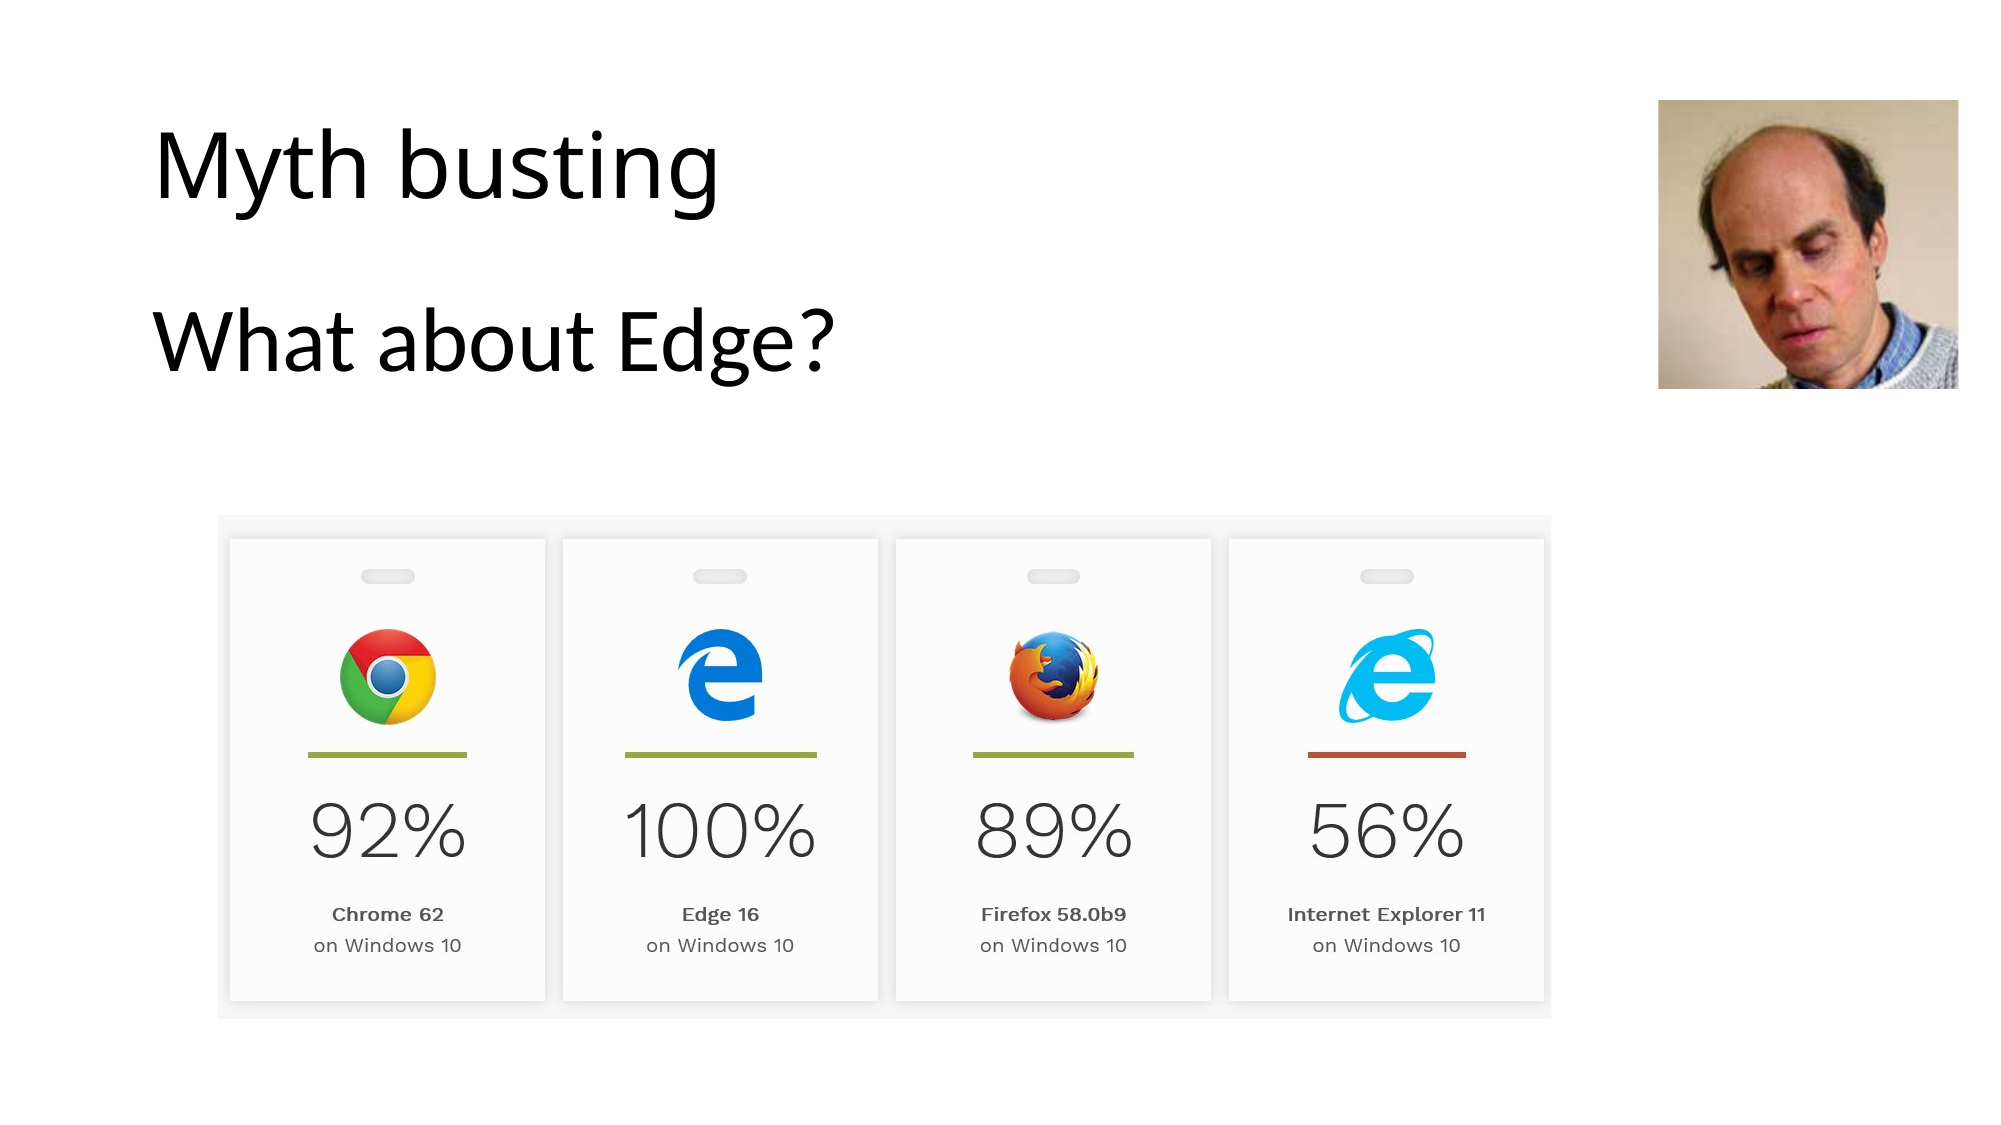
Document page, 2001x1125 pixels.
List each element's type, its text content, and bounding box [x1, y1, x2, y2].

list What about Edge? [137, 284, 1632, 999]
picture [1658, 100, 1959, 389]
title Myth busting [137, 59, 1863, 278]
picture [217, 515, 1552, 1020]
